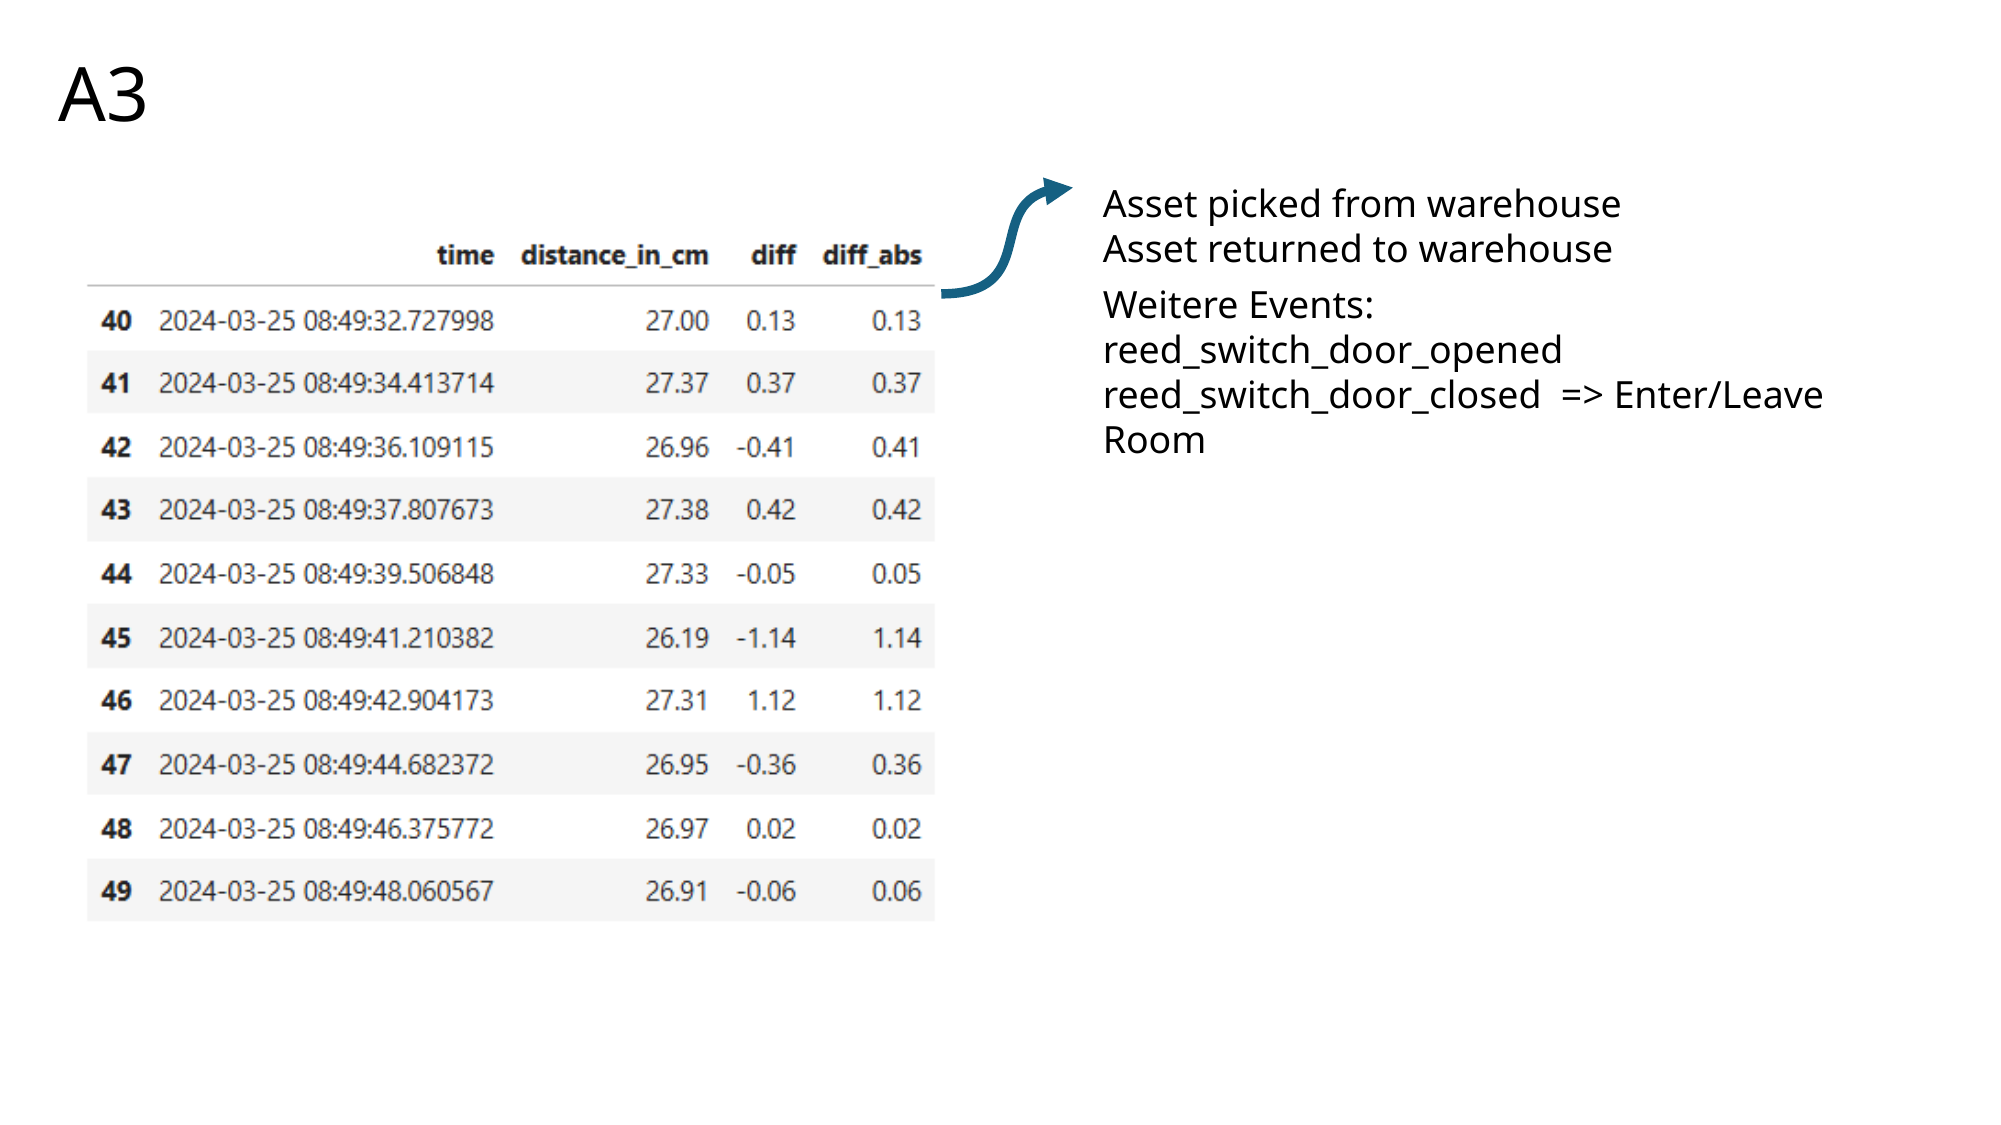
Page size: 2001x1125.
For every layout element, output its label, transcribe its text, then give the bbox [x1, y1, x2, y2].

text_box Asset picked from warehouse Asset returned to warehouse [1088, 172, 1916, 278]
text_box A3 [43, 38, 164, 144]
picture [84, 219, 959, 938]
text_box Weitere Events: reed_switch_door_opened reed_switch_door_closed => Enter/Leave Room [1088, 278, 1883, 559]
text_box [940, 187, 1074, 295]
